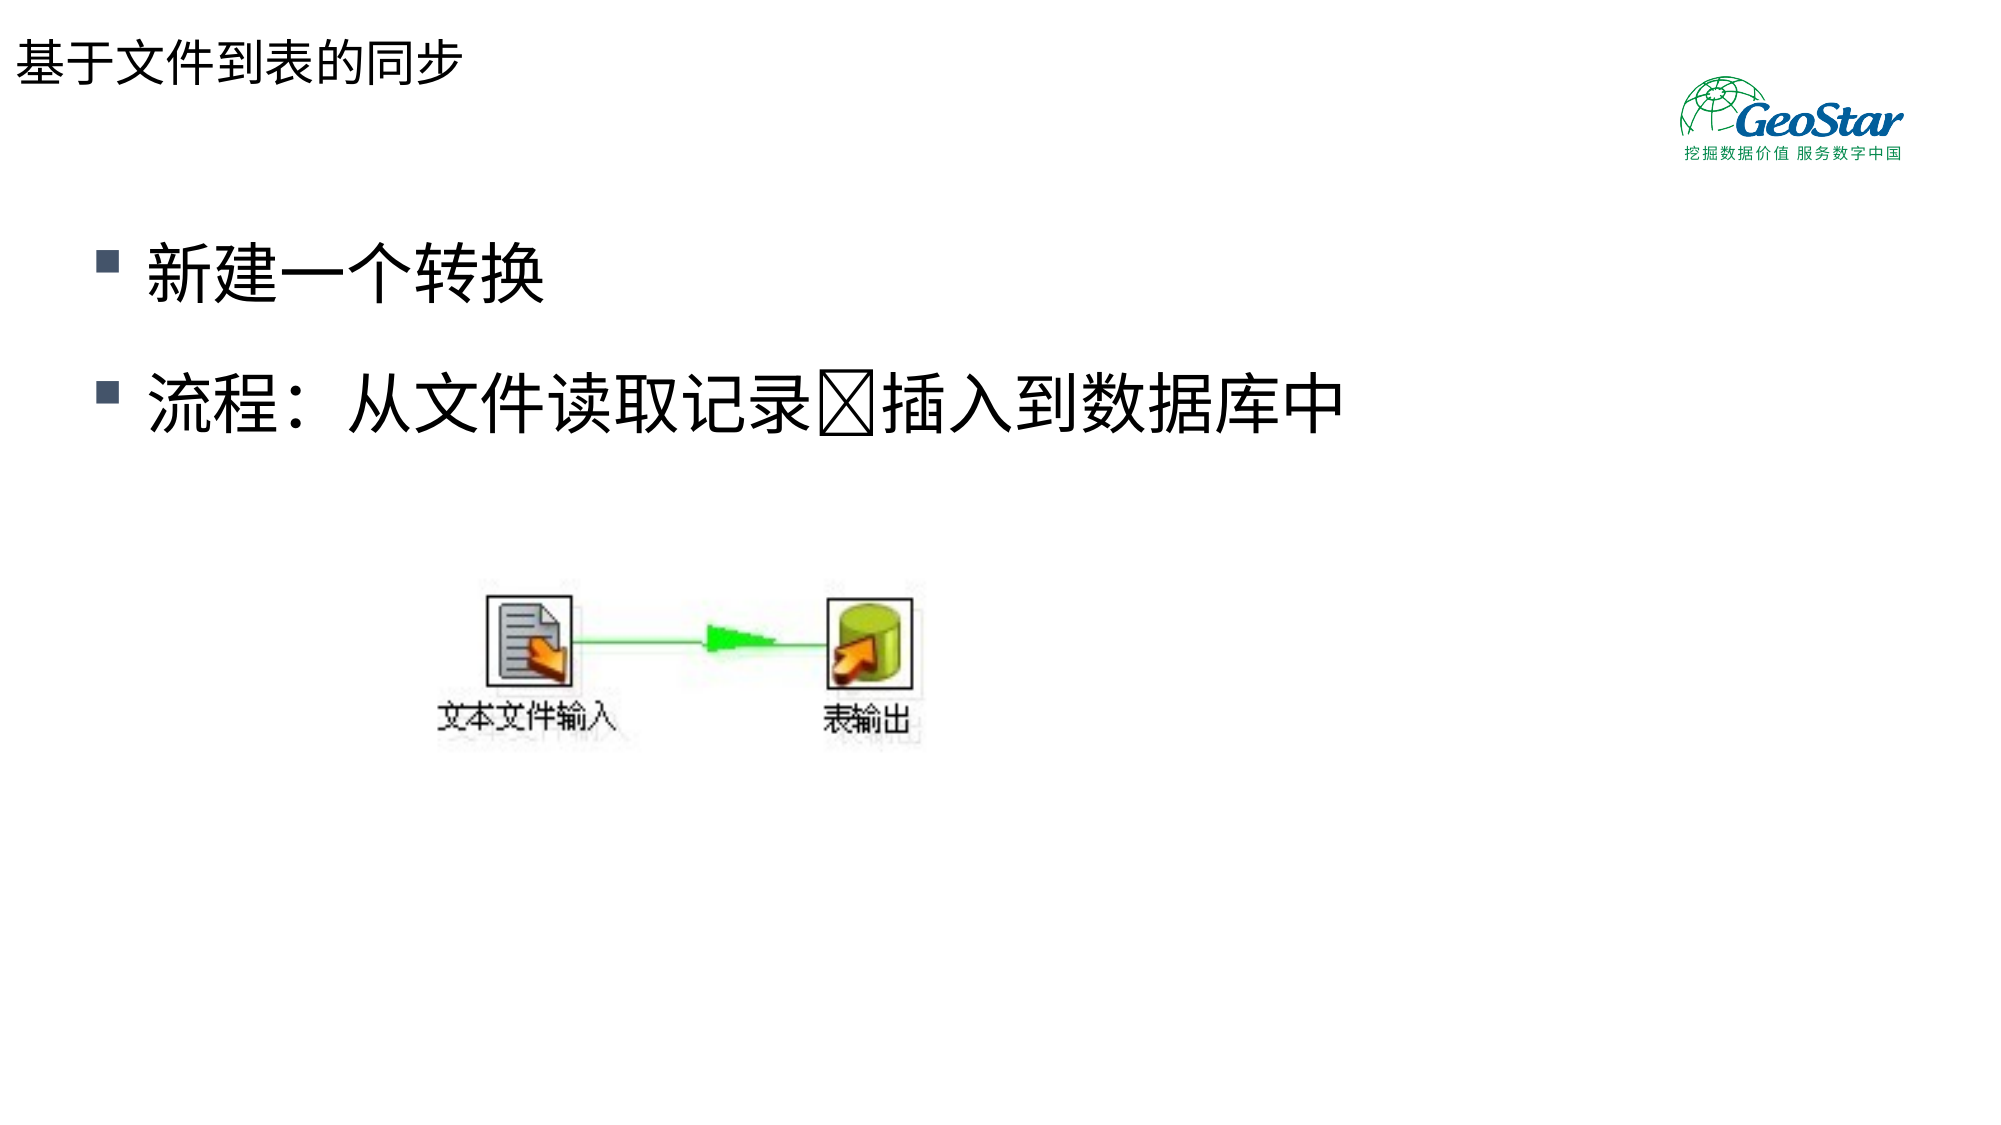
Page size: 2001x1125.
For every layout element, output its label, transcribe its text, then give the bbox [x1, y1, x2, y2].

text_box 基于文件到表的同步 [0, 0, 1341, 124]
text_box 新建一个转换 流程：从文件读取记录插入到数据库中 [74, 200, 1425, 1050]
picture [1680, 76, 1904, 137]
picture [398, 515, 1102, 797]
